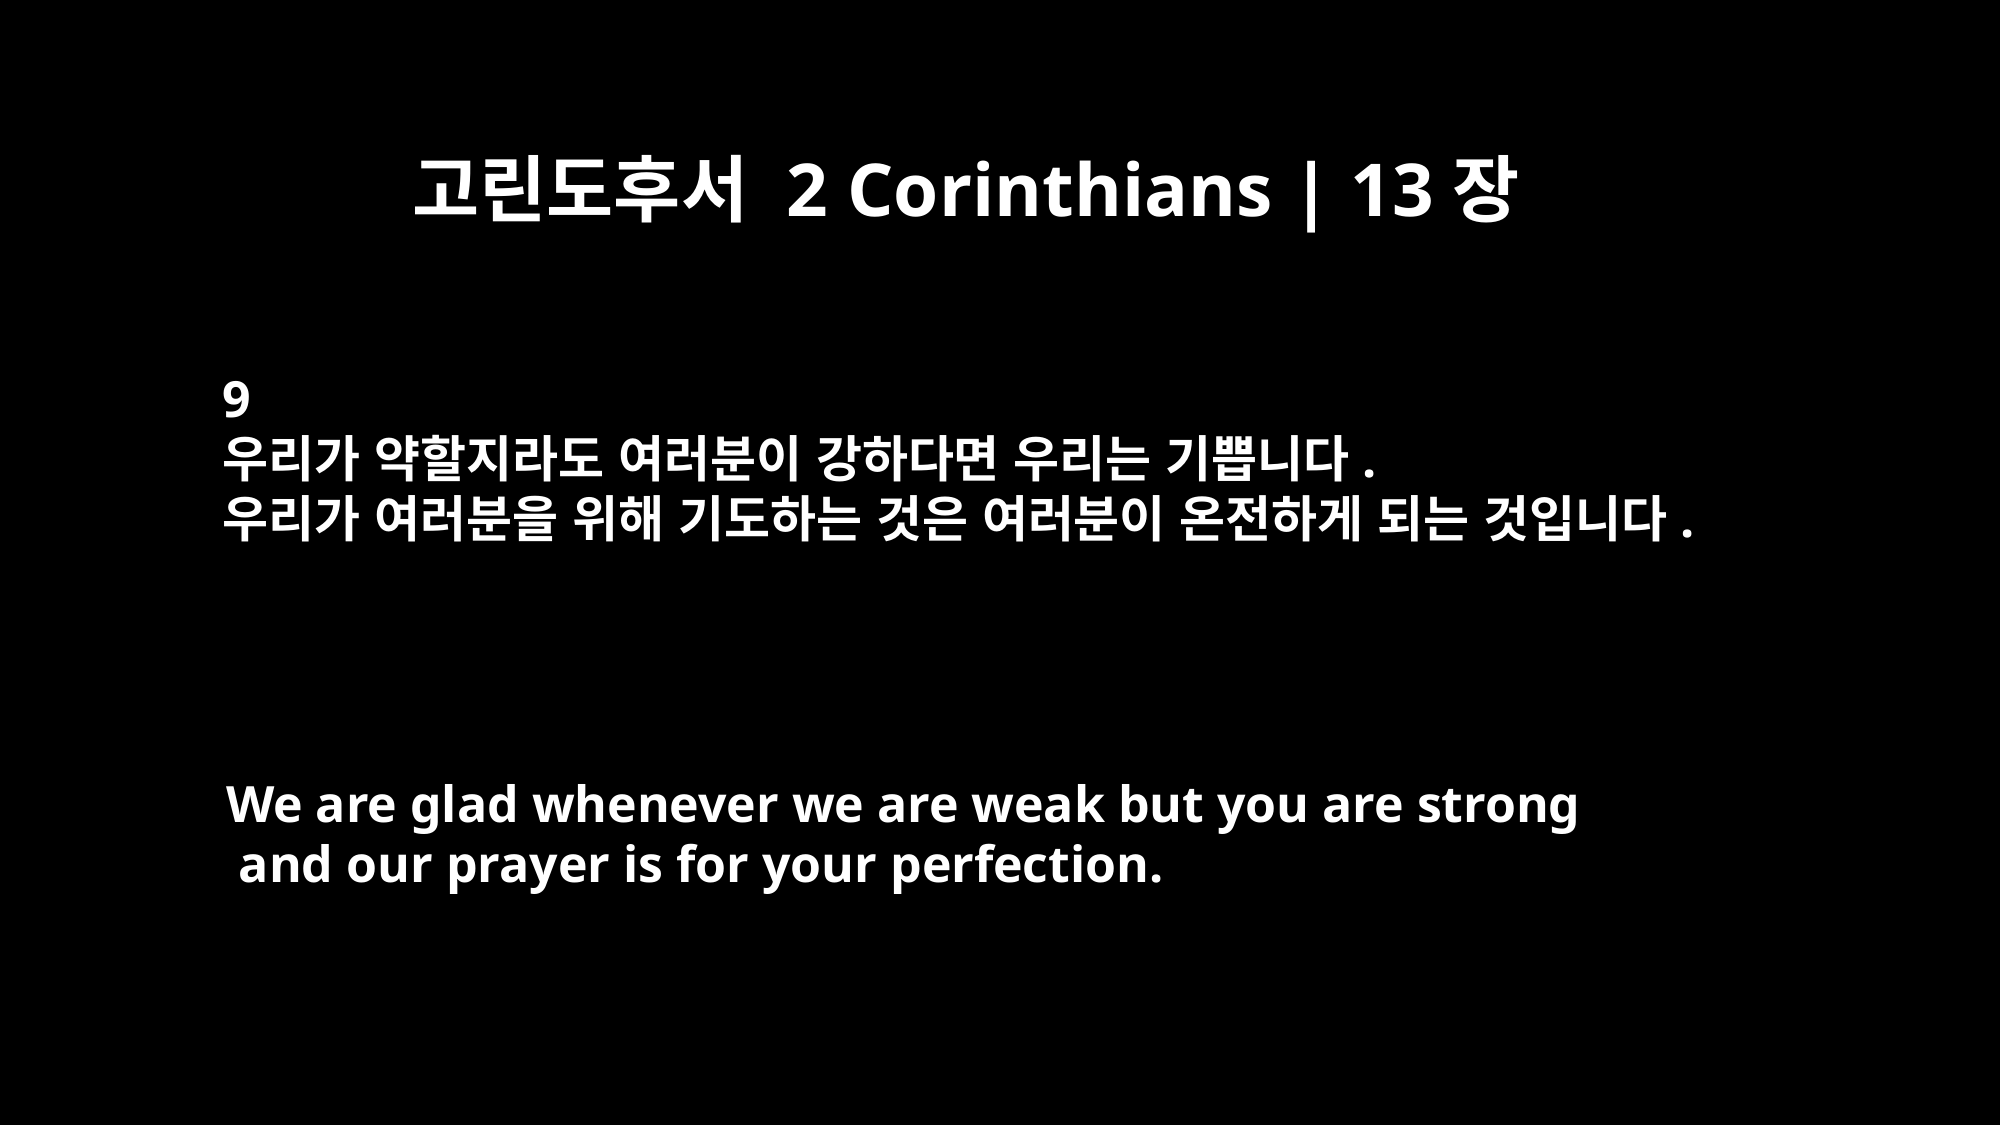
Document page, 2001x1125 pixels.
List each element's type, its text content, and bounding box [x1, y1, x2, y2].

text_box We are glad whenever we are weak but you are strong and our prayer is for your perfection. [211, 764, 1597, 900]
text_box 고린도후서 2 Corinthians | 13장 [397, 136, 1535, 239]
text_box 9 우리가 약할지라도 여러분이 강하다면 우리는 기쁩니다. 우리가 여러분을 위해 기도하는 것은 여러분이 온전하게 되는 것입니다. [207, 359, 1710, 555]
